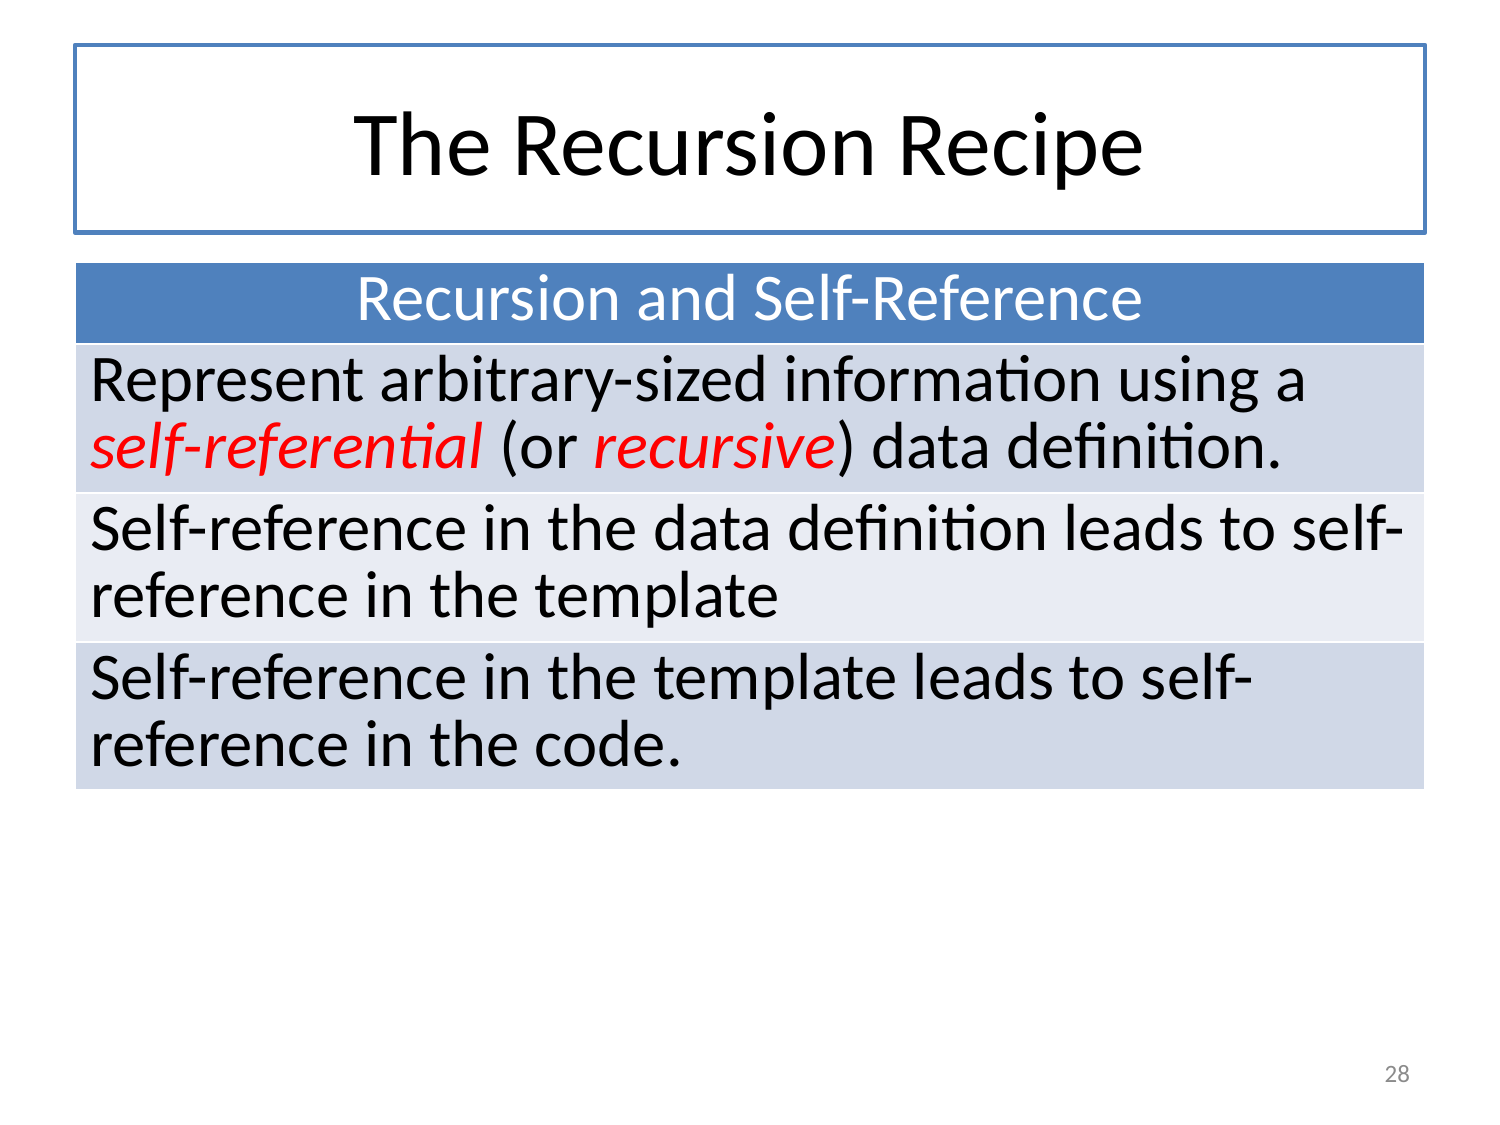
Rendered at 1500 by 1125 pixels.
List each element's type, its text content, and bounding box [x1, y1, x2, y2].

table_cell Represent arbitrary-sized information using a self-referential (or recursive) data definition. [76, 345, 1424, 492]
title The Recursion Recipe [73, 43, 1427, 235]
table_cell Self-reference in the data definition leads to self-reference in the template [76, 494, 1424, 641]
table_cell Self-reference in the template leads to self-reference in the code. [76, 643, 1424, 789]
table_header Recursion and Self-Reference [76, 263, 1424, 343]
slide_number 28 [1074, 1042, 1425, 1103]
